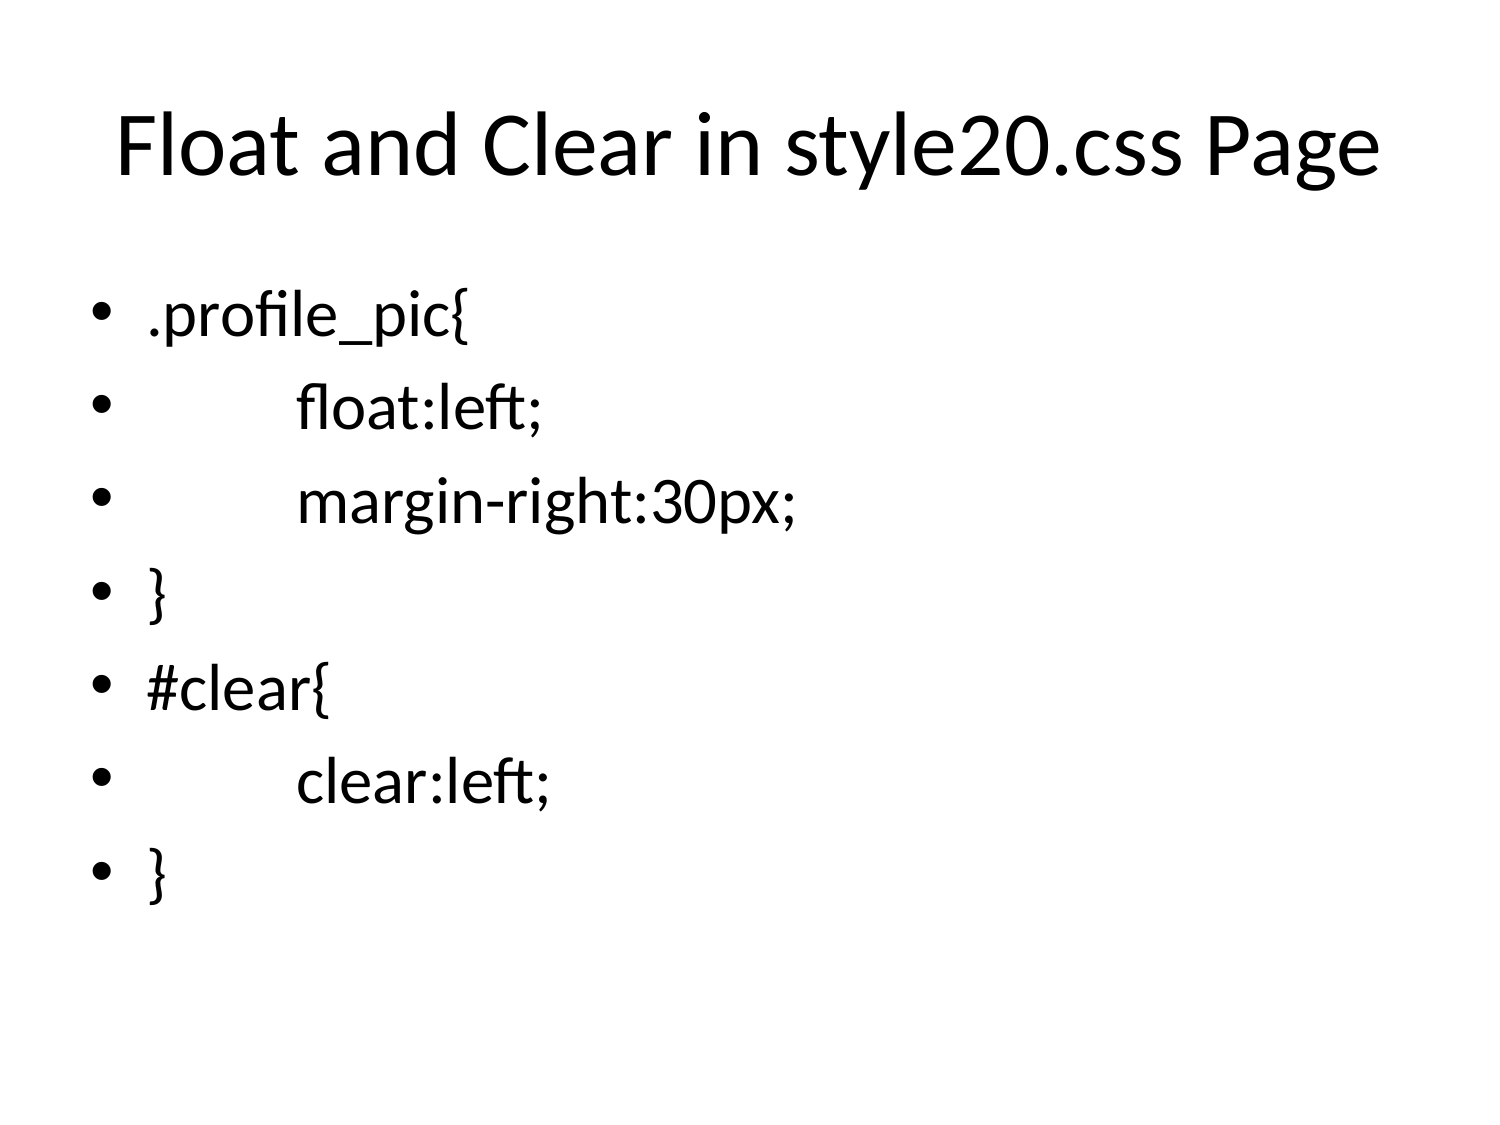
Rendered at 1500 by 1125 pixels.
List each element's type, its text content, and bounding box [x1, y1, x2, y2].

list .profile_pic{ float:left; margin-right:30px; } #clear{ clear:left; } [75, 262, 1425, 1005]
title Float and Clear in style20.css Page [75, 45, 1425, 233]
